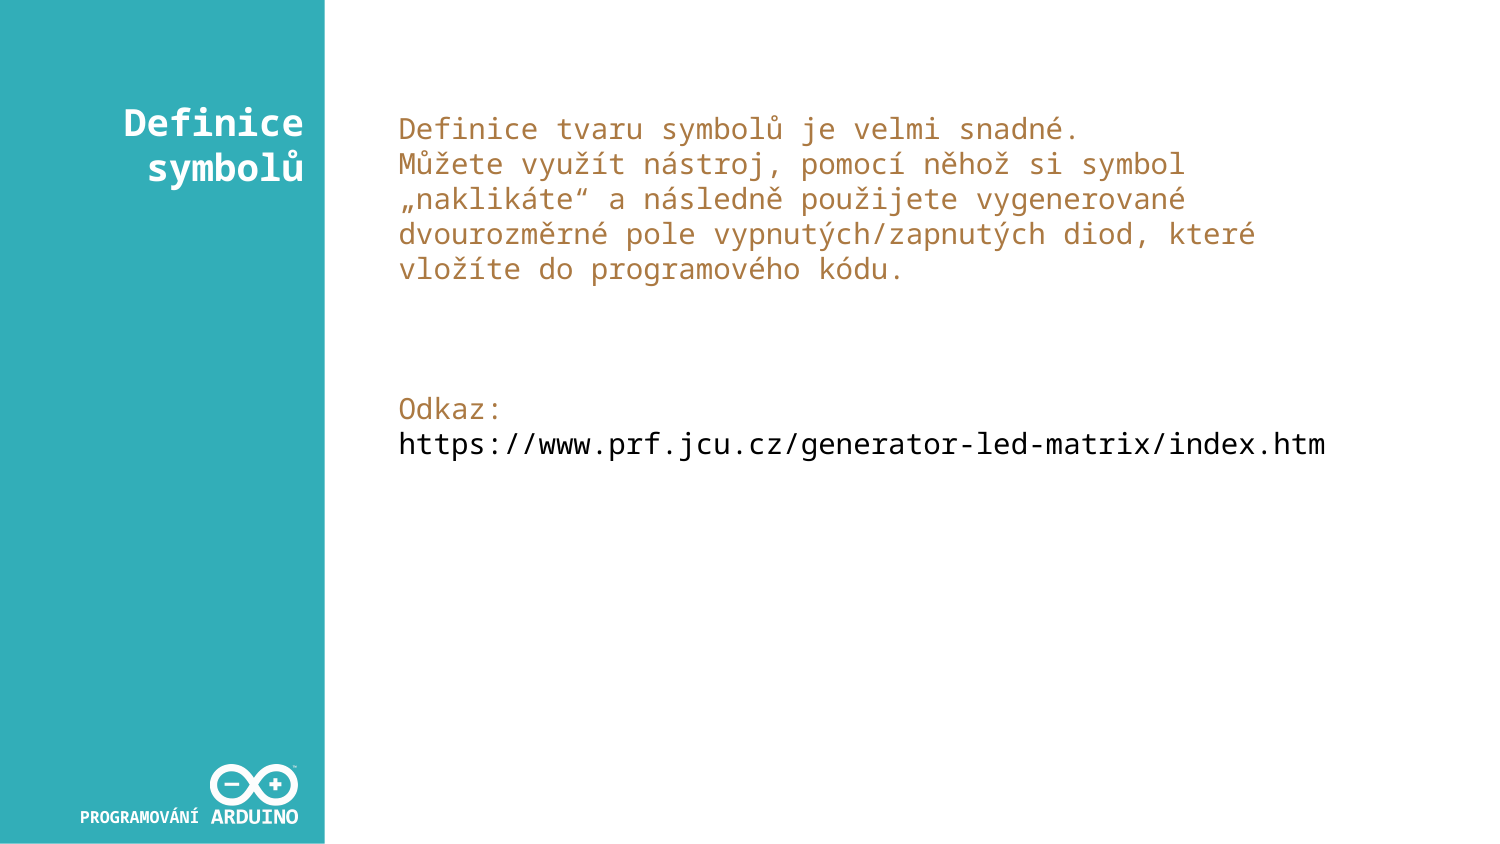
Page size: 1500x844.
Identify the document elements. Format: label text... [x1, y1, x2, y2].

text_box Definice symbolů [0, 91, 319, 328]
text_box [0, 0, 327, 844]
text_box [64, 764, 298, 836]
text_box Definice tvaru symbolů je velmi snadné. Můžete využít nástroj, pomocí něhož si symbol „naklikáte“ a následně použijete vygenerované dvourozměrné pole vypnutých/zapnutých diod, které vložíte do programového kódu. Odkaz: https://www.prf.jcu.cz/generator-led-matrix/index.htm [383, 102, 1411, 468]
